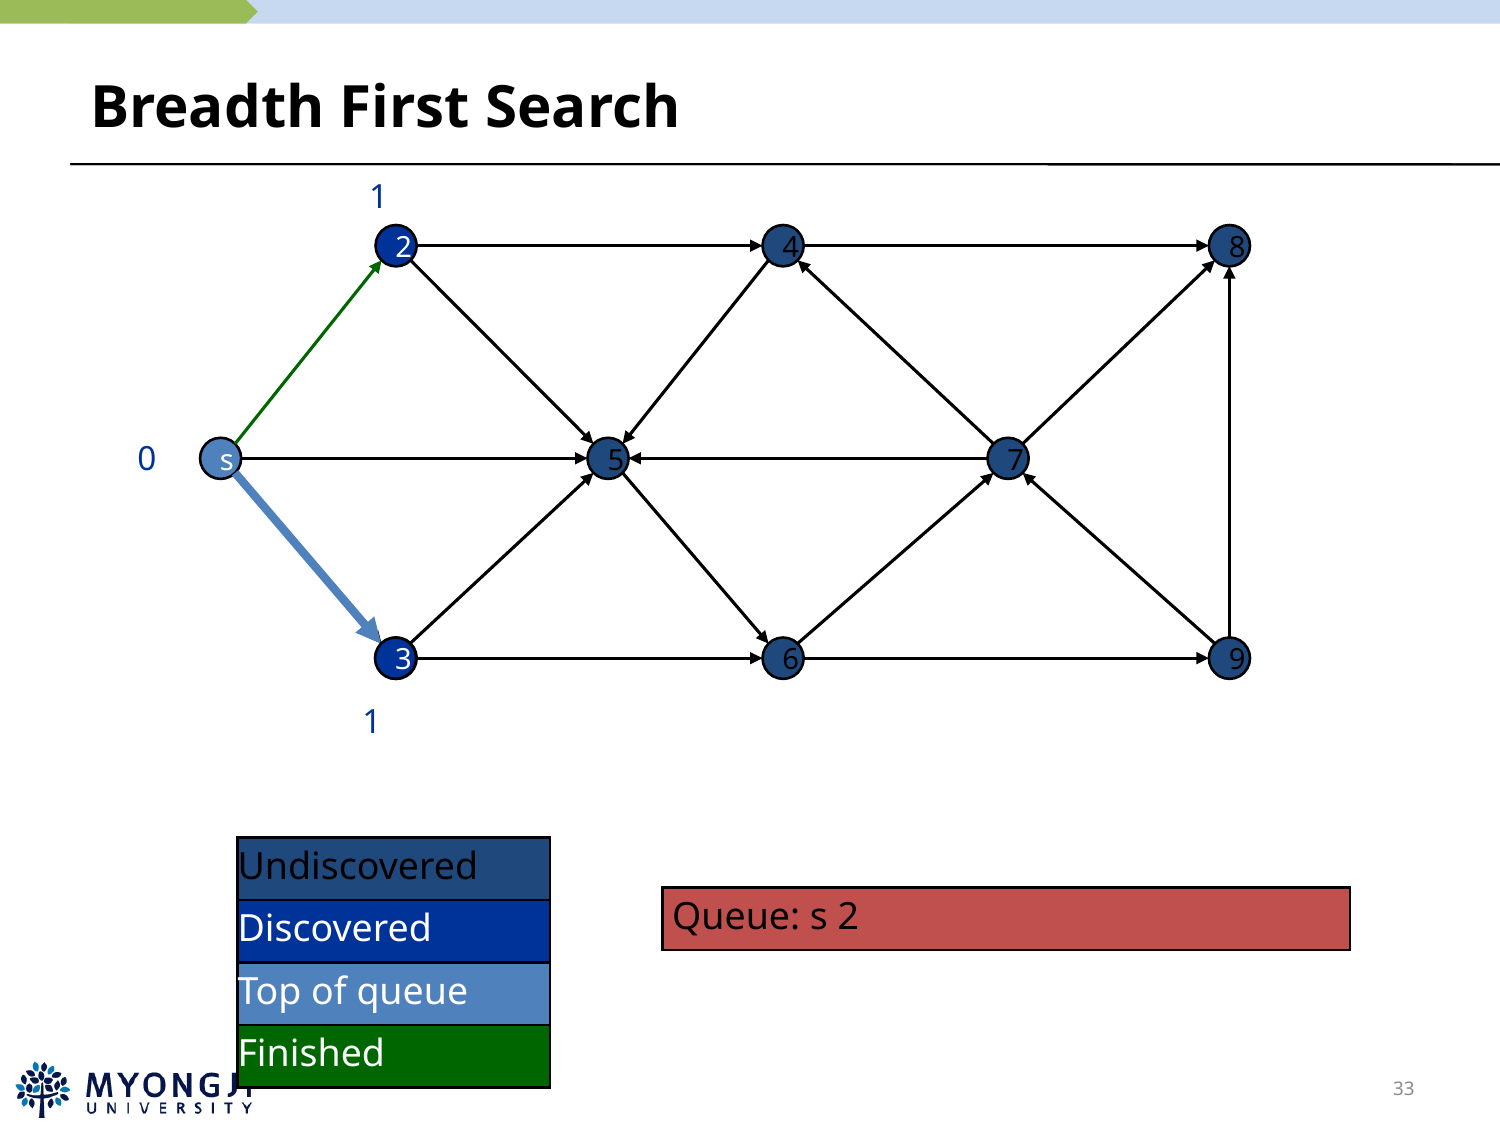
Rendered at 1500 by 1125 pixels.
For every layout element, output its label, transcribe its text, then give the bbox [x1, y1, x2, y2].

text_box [234, 261, 382, 443]
text_box 8 [1208, 224, 1251, 267]
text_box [409, 473, 594, 643]
text_box 6 [762, 637, 804, 679]
text_box 1 [362, 699, 419, 741]
picture [0, 1051, 321, 1125]
text_box Finished [237, 1025, 550, 1088]
text_box Queue: s 2 [662, 887, 1350, 950]
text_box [622, 261, 769, 443]
slide_number 33 [1113, 1066, 1430, 1114]
text_box 2 [375, 224, 417, 267]
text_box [797, 473, 994, 643]
text_box 0 [137, 437, 194, 478]
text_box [1022, 261, 1215, 443]
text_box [1022, 473, 1215, 643]
text_box 5 [587, 437, 629, 479]
text_box 7 [987, 437, 1029, 479]
text_box s [200, 437, 242, 479]
text_box Undiscovered [237, 837, 550, 899]
text_box 3 [375, 637, 417, 679]
title Breadth First Search [75, 45, 1425, 164]
text_box 9 [1208, 637, 1251, 679]
text_box 1 [369, 174, 425, 216]
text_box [622, 473, 769, 643]
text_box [234, 473, 382, 643]
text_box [410, 261, 594, 443]
text_box 4 [762, 224, 804, 267]
text_box Discovered [237, 899, 550, 962]
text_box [797, 261, 994, 443]
text_box Top of queue [237, 962, 550, 1025]
